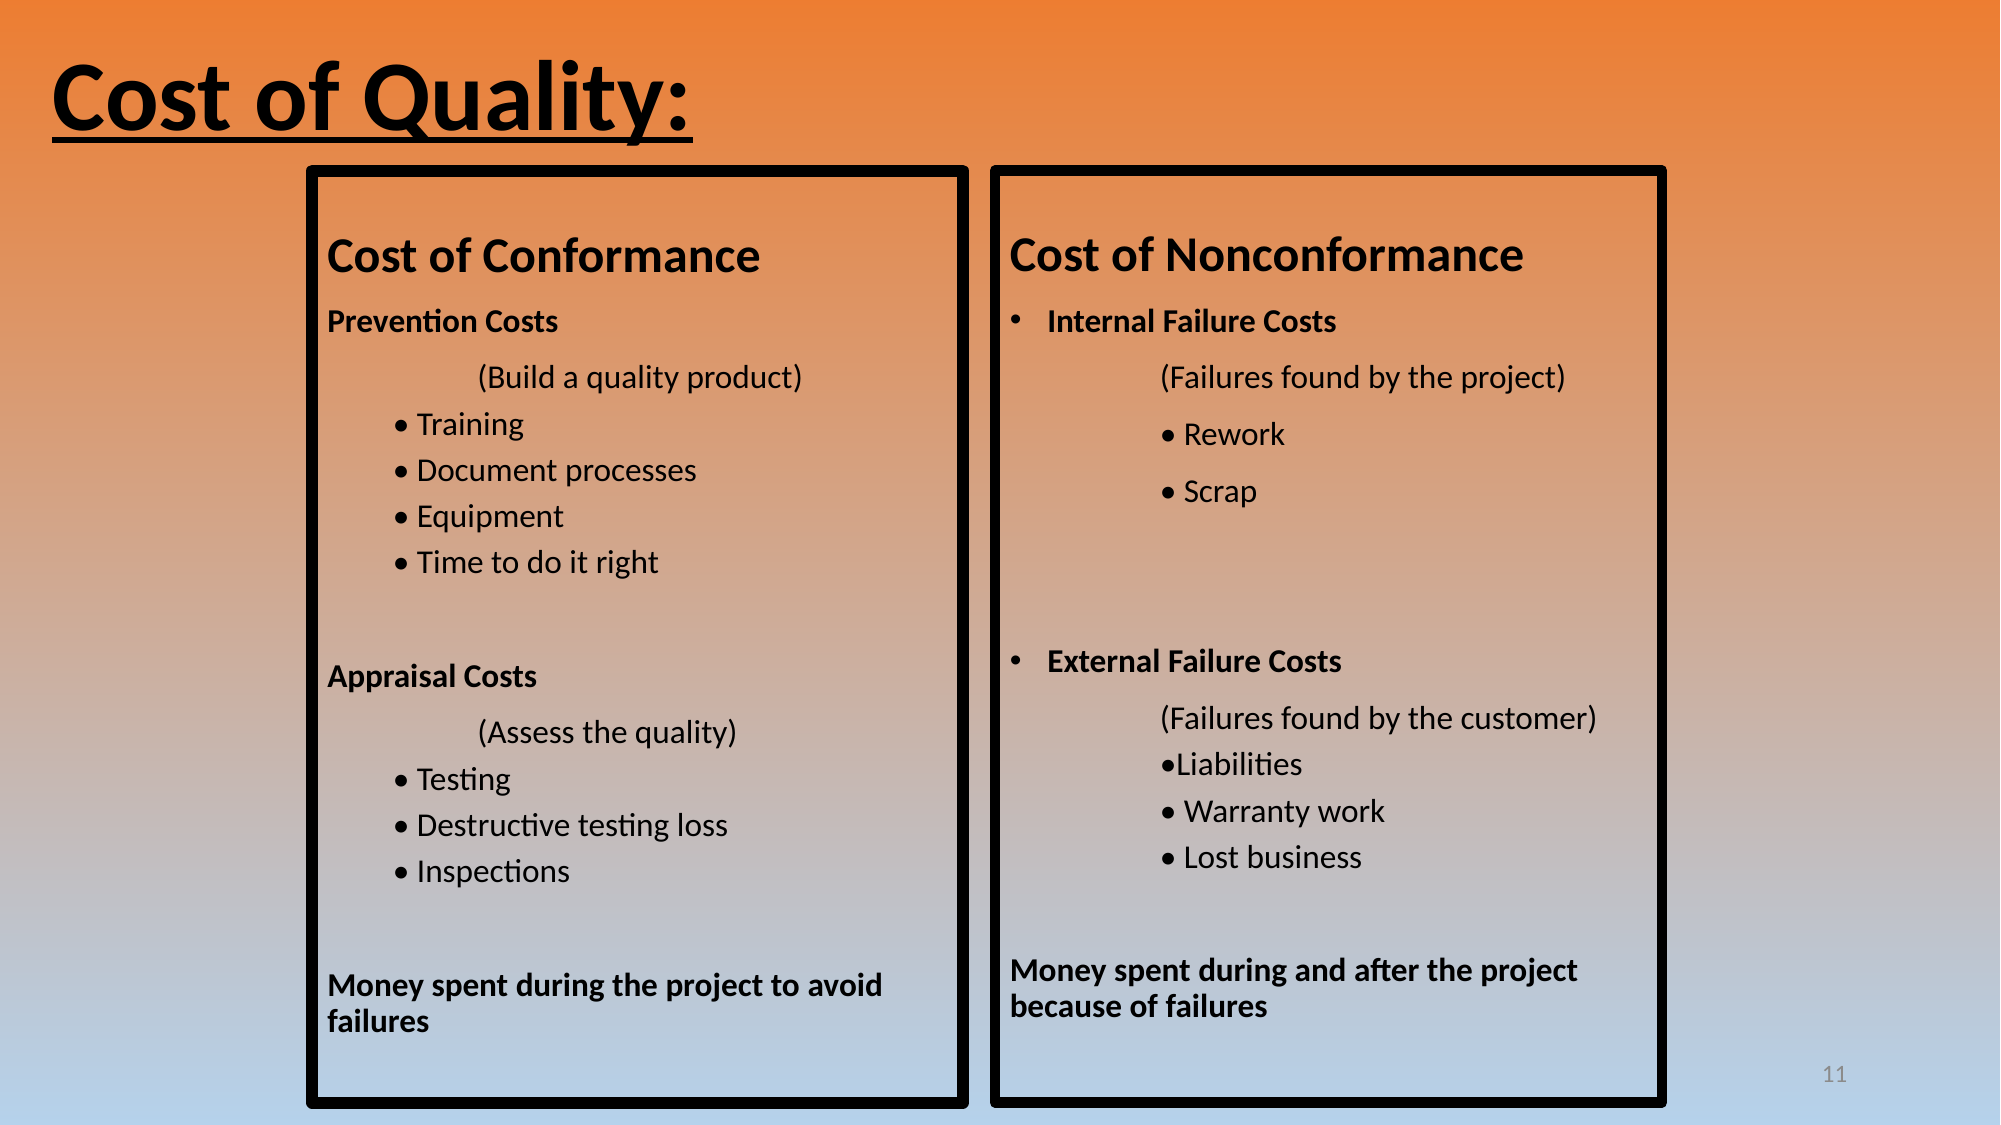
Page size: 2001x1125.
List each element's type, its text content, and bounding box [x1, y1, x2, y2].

text_box Cost of Nonconformance Internal Failure Costs (Failures found by the project) • Rework • Scrap External Failure Costs (Failures found by the customer) •Liabilities • Warranty work • Lost business Money spent during and after the project because of failures [995, 170, 1662, 1103]
text_box Cost of Quality: [37, 33, 1316, 160]
text_box Cost of Conformance Prevention Costs (Build a quality product) • Training • Document processes • Equipment • Time to do it right Appraisal Costs (Assess the quality) • Testing • Destructive testing loss • Inspections Money spent during the project to avoid failures [312, 170, 963, 1103]
slide_number 11 [1662, 1042, 1863, 1103]
